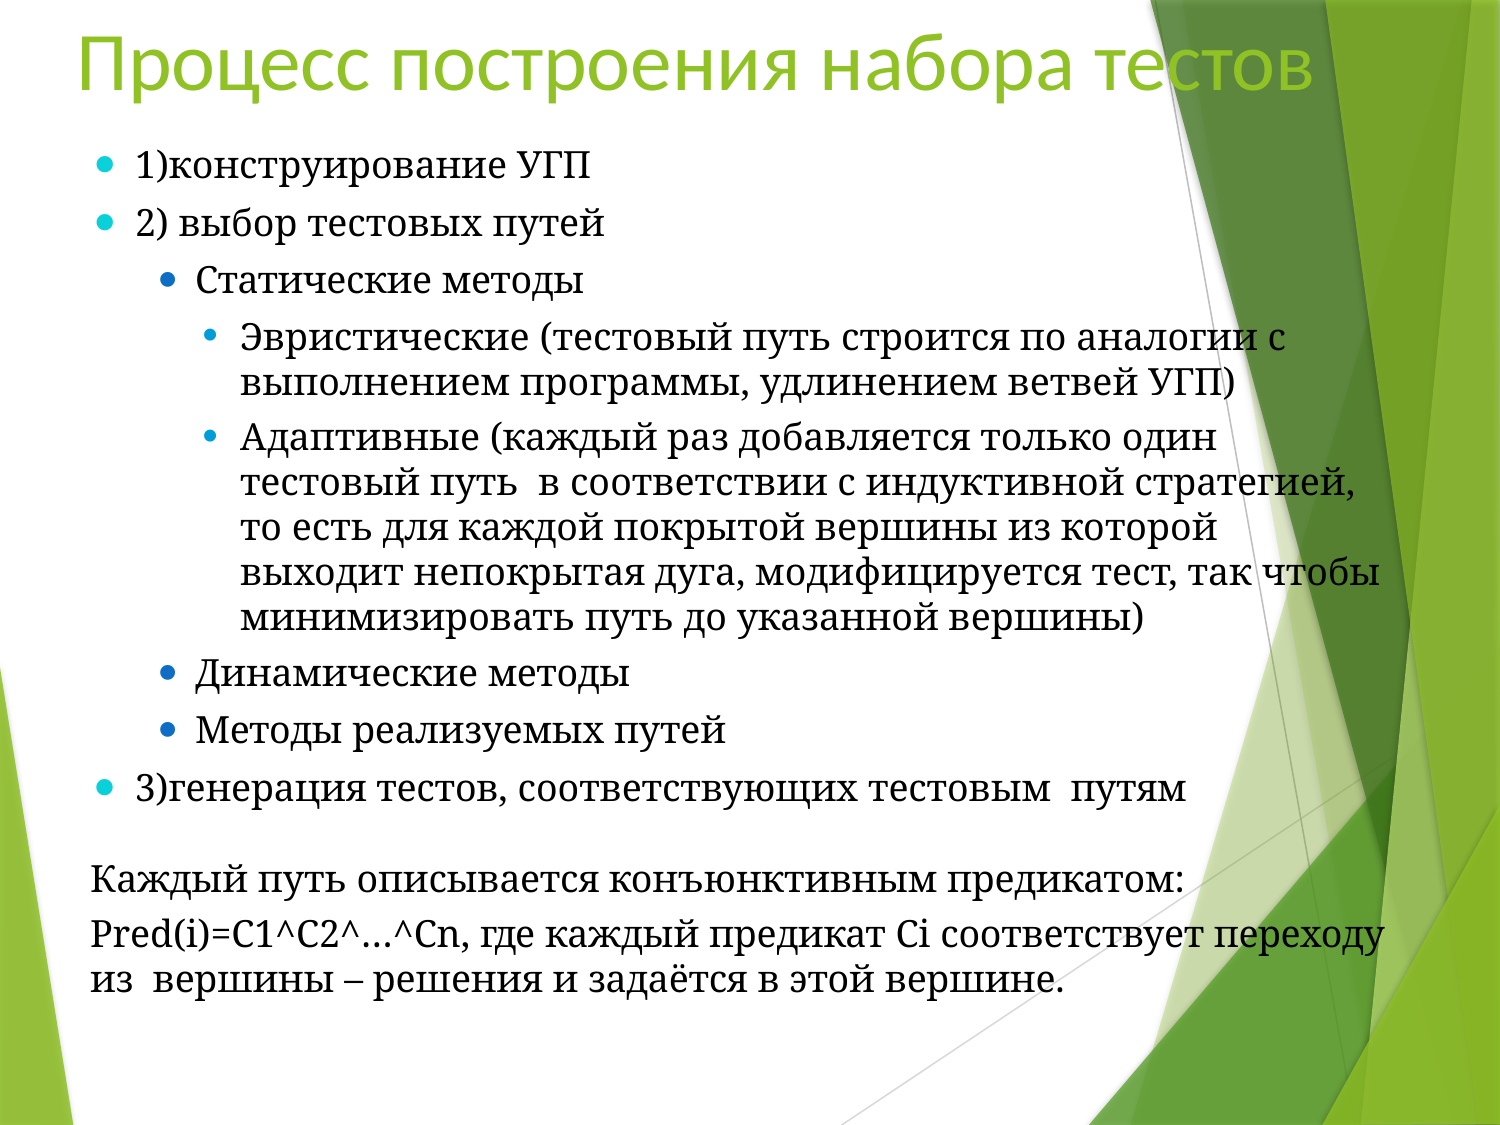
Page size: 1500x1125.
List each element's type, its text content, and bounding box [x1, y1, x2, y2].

text_box 1)конструирование УГП 2) выбор тестовых путей Статические методы Эвристические (тестовый путь строится по аналогии с выполнением программы, удлинением ветвей УГП) Адаптивные (каждый раз добавляется только один тестовый путь в соответствии с индуктивной стратегией, то есть для каждой покрытой вершины из которой выходит непокрытая дуга, модифицируется тест, так чтобы минимизировать путь до указанной вершины) Динамические методы Методы реализуемых путей 3)генерация тестов, соответствующих тестовым путям Каждый путь описывается конъюнктивным предикатом: Pred(i)=C1^C2^…^Сn, где каждый предикат Сi соответствует переходу из вершины – решения и задаётся в этой вершине. [87, 126, 1387, 1000]
title Процесс построения набора тестов [74, 4, 1324, 195]
